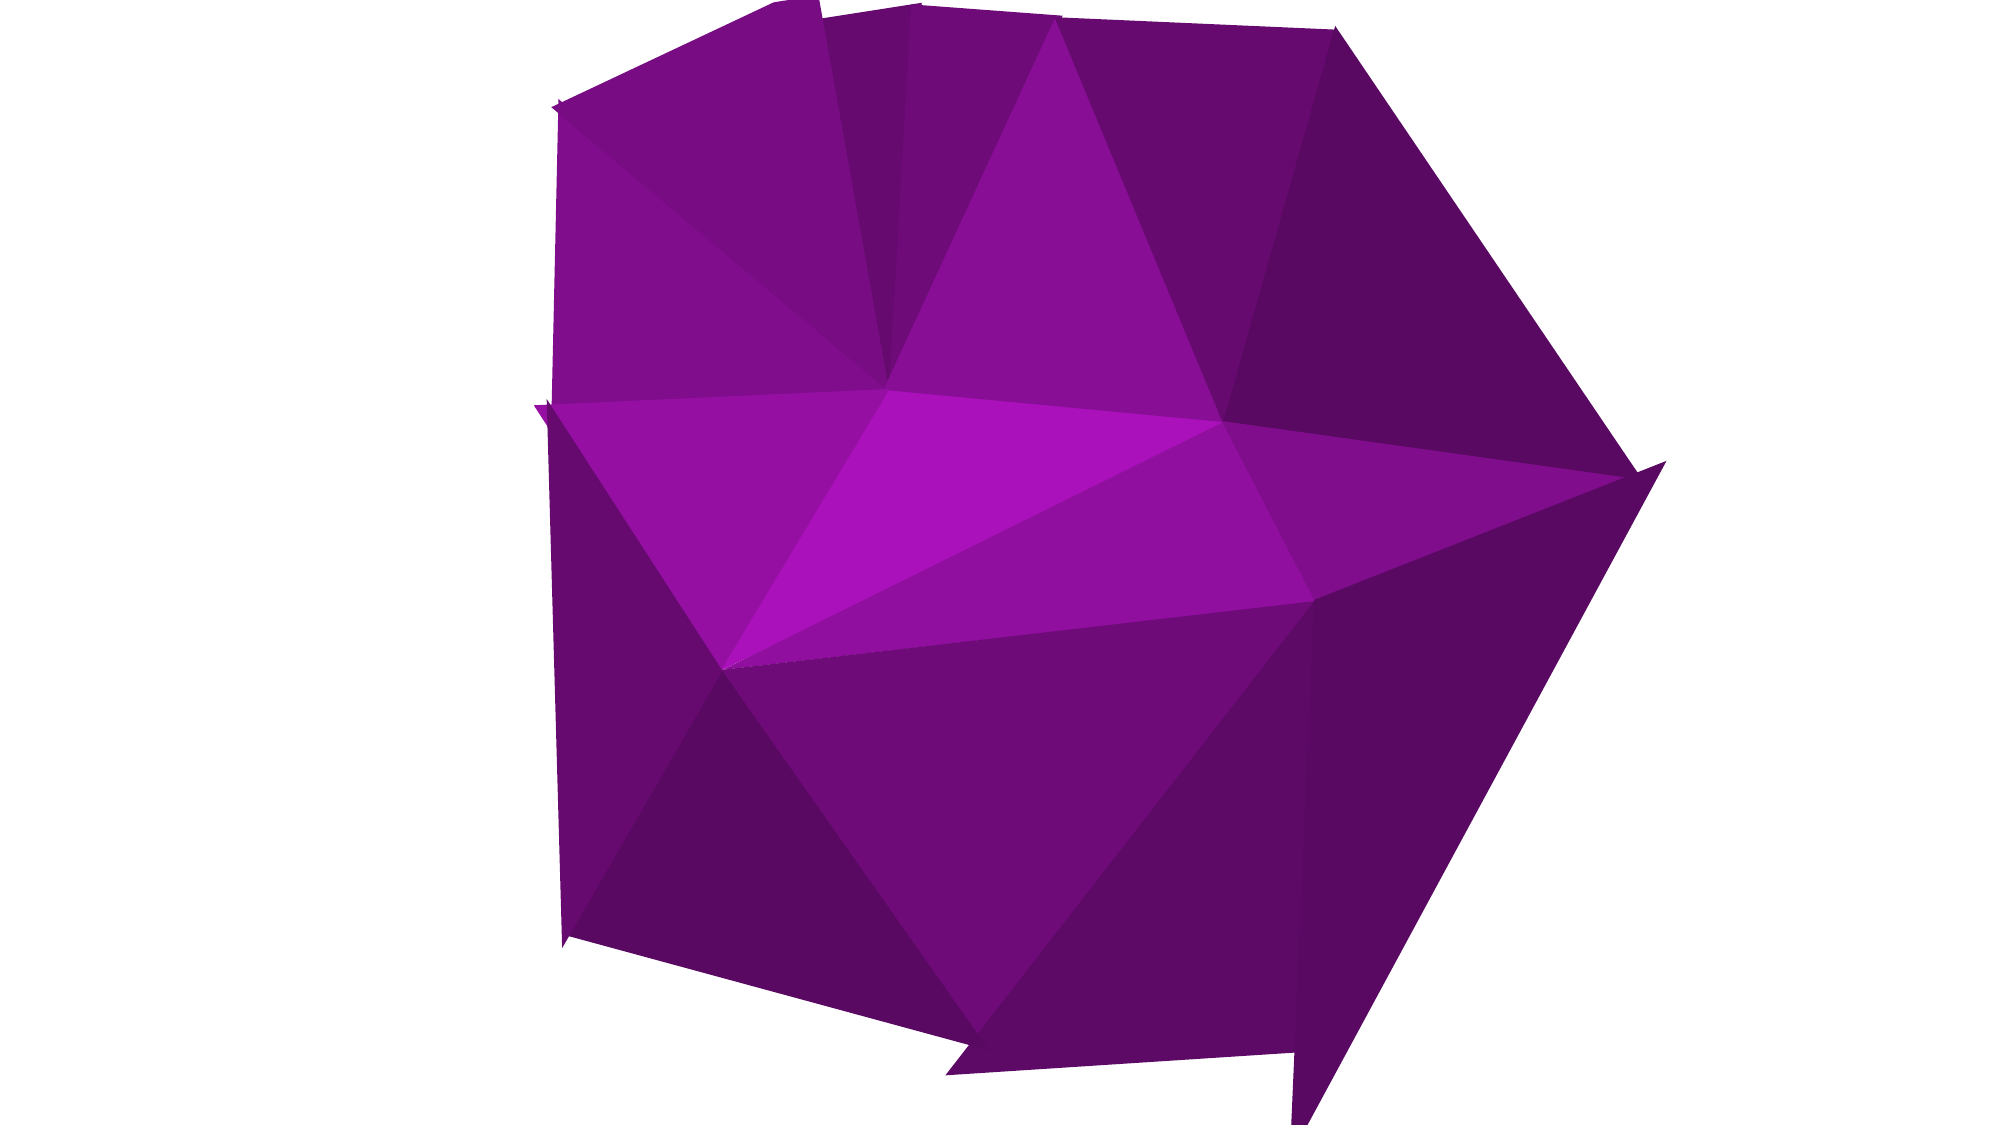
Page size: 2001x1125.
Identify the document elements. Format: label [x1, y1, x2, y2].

text_box [533, 0, 1667, 1125]
